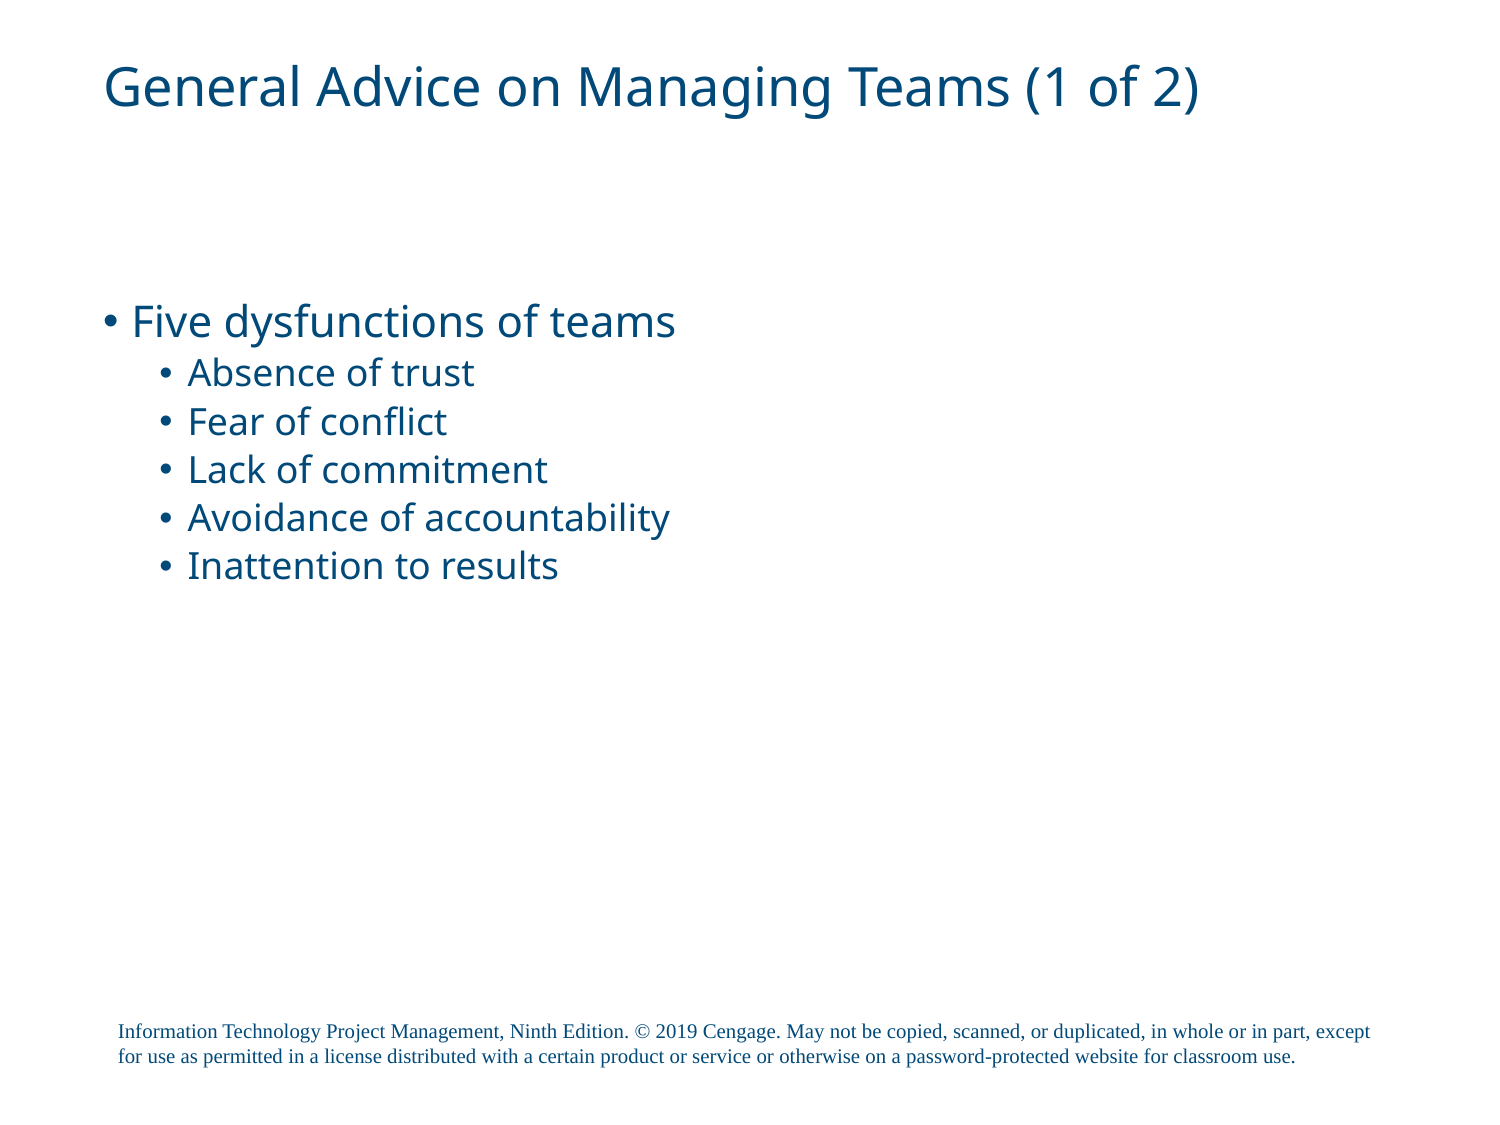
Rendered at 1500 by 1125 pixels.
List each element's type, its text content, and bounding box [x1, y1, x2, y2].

title General Advice on Managing Teams (1 of 2) [103, 59, 1397, 278]
list Five dysfunctions of teams Absence of trust Fear of conflict Lack of commitment Avoidance of accountability Inattention to results [103, 299, 1397, 1009]
footer Information Technology Project Management, Ninth Edition. © 2019 Cengage. May not be copied, scanned, or duplicated, in whole or in part, except for use as permitted in a license distributed with a certain product or service or otherwise on a password-protected website for classroom use. [103, 1009, 1397, 1070]
